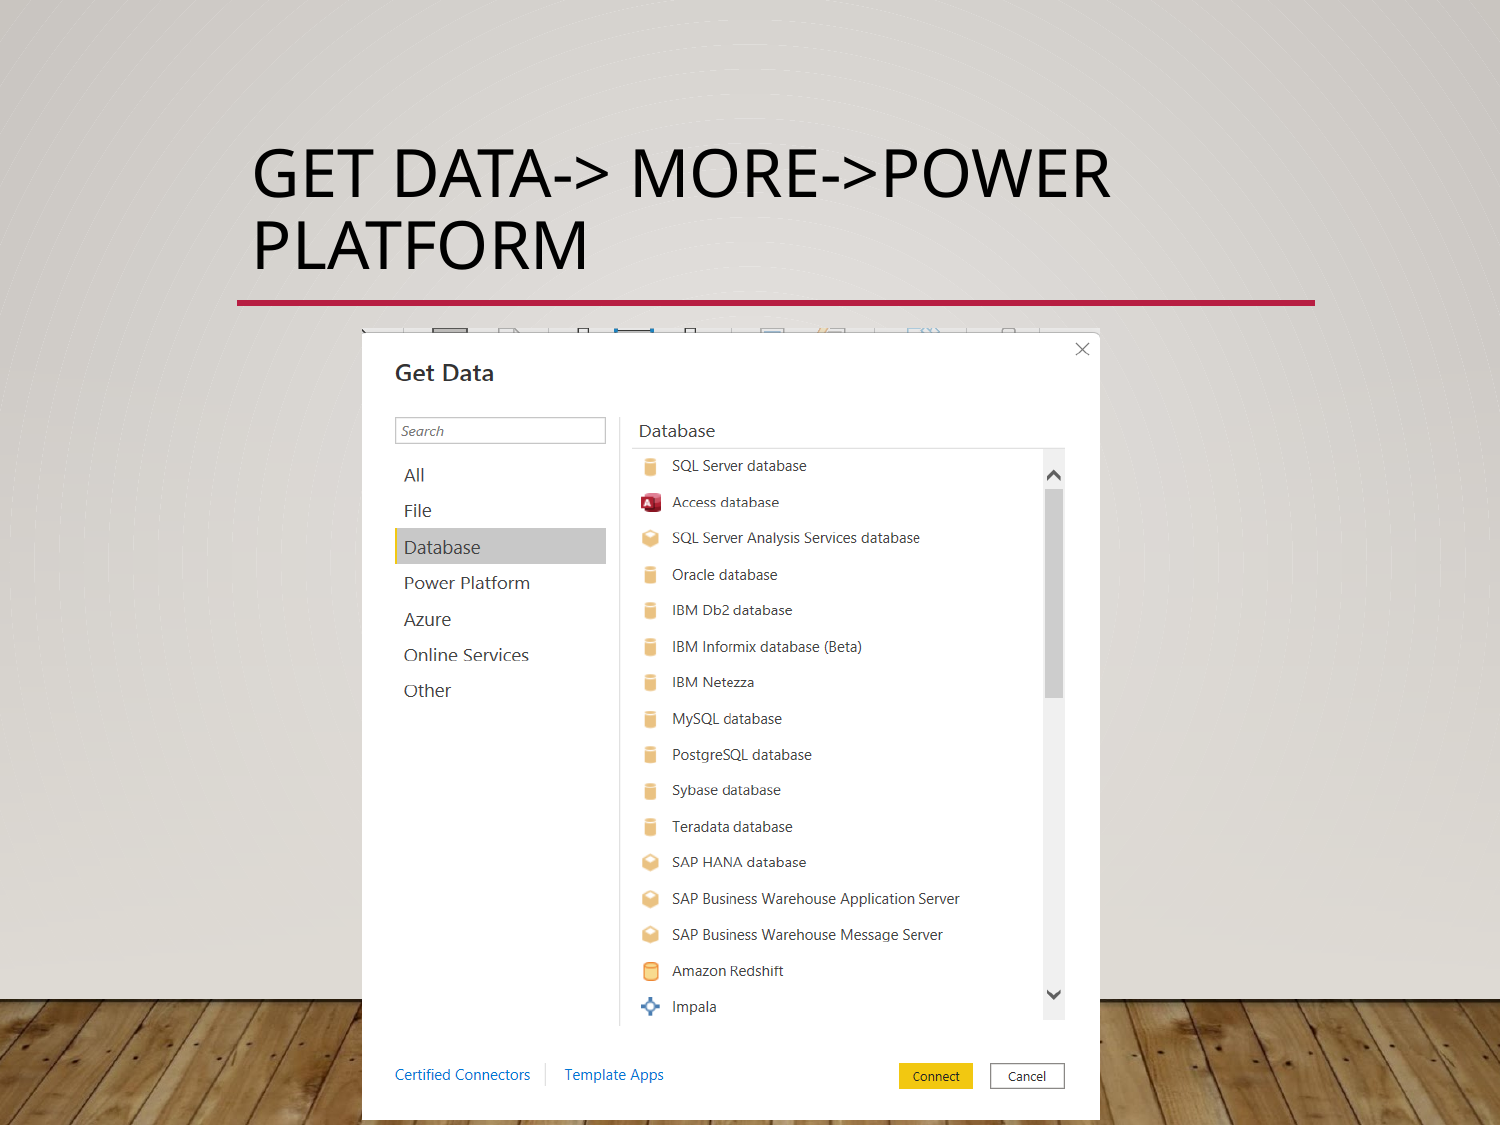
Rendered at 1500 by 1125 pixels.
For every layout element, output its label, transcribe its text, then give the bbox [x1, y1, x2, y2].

title GET DATA-> MORE->POWER PLATFORM [236, 131, 1315, 305]
picture [0, 328, 1500, 1125]
